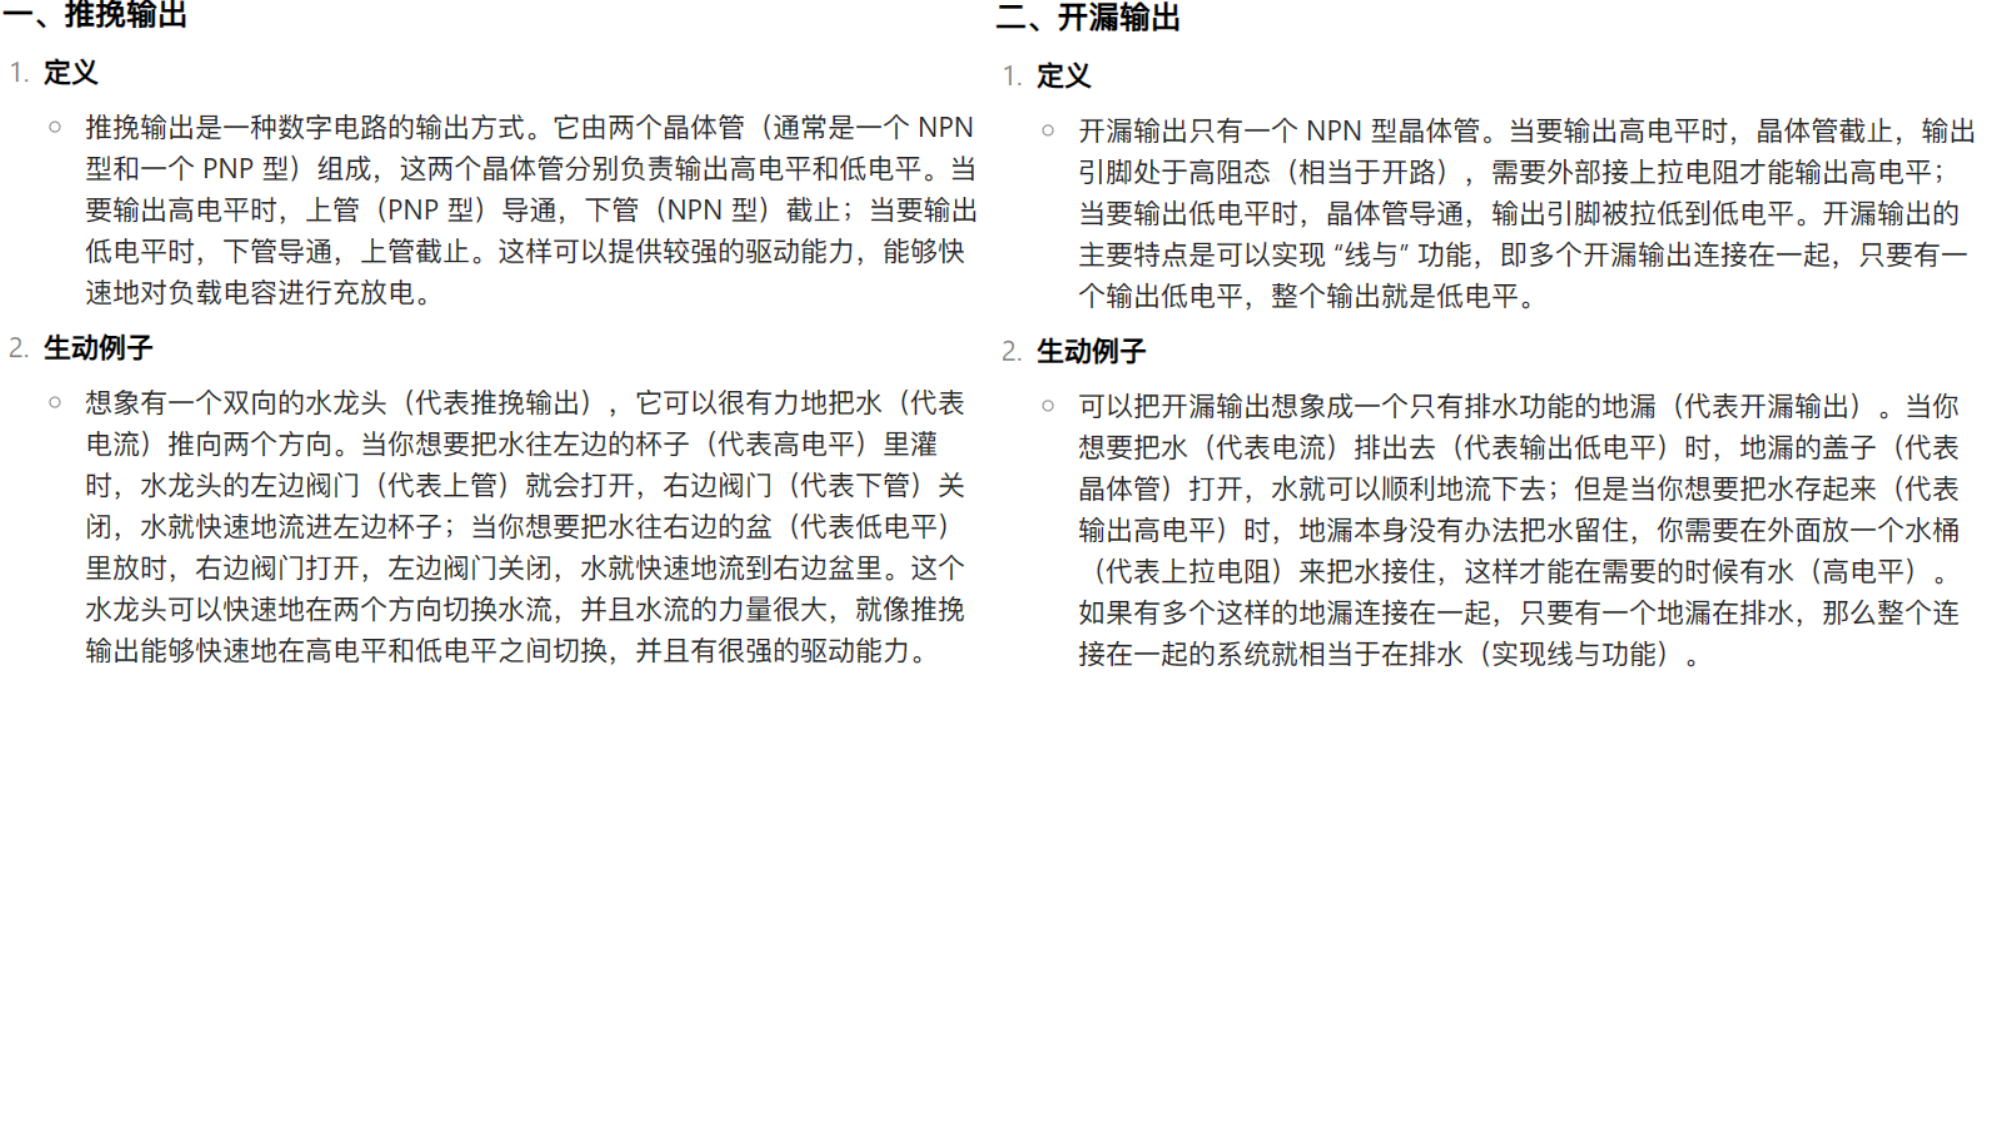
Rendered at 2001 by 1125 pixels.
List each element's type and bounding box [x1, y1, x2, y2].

picture [0, 0, 1981, 710]
